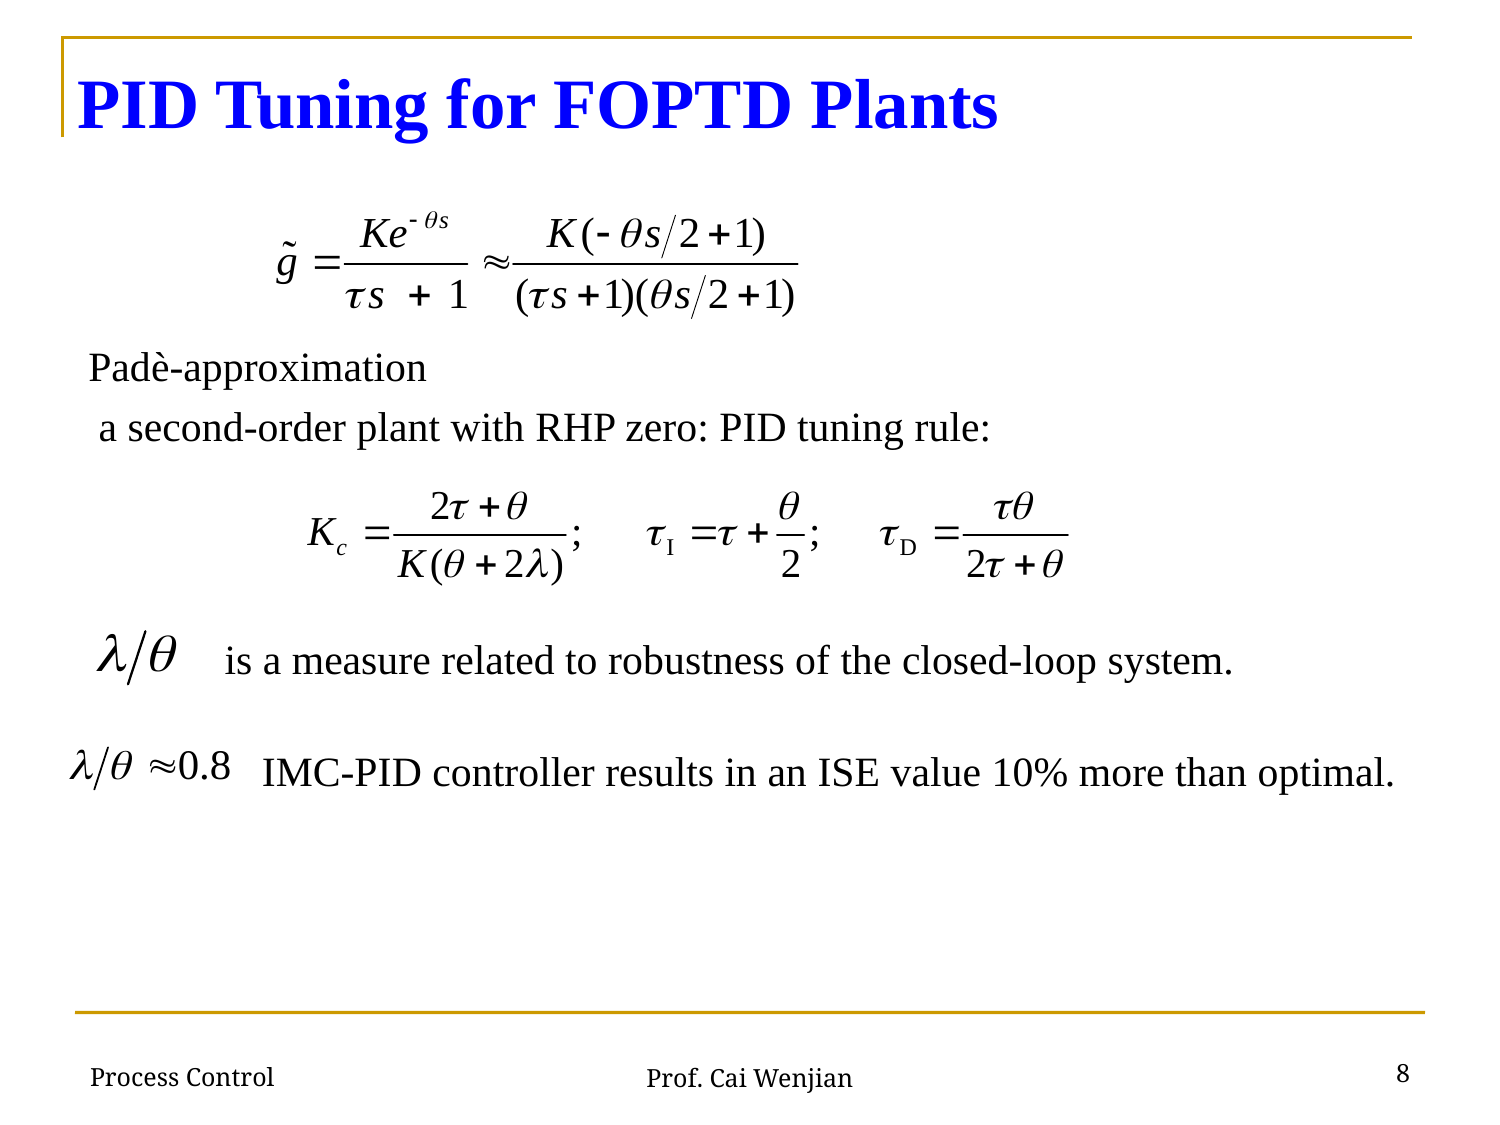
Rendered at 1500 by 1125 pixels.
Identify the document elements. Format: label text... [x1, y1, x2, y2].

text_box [299, 479, 1076, 594]
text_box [62, 737, 238, 798]
footer Prof. Cai Wenjian [512, 1024, 988, 1101]
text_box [87, 618, 188, 695]
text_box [267, 199, 808, 329]
text_box is a measure related to robustness of the closed-loop system. [209, 625, 1261, 690]
text_box Padè-approximation a second-order plant with RHP zero: PID tuning rule: [73, 332, 1007, 458]
title PID Tuning for FOPTD Plants [62, 50, 1338, 188]
slide_number Process Control [74, 1023, 426, 1100]
slide_number 8 [1074, 1023, 1426, 1100]
text_box IMC-PID controller results in an ISE value 10% more than optimal. [247, 737, 1422, 803]
